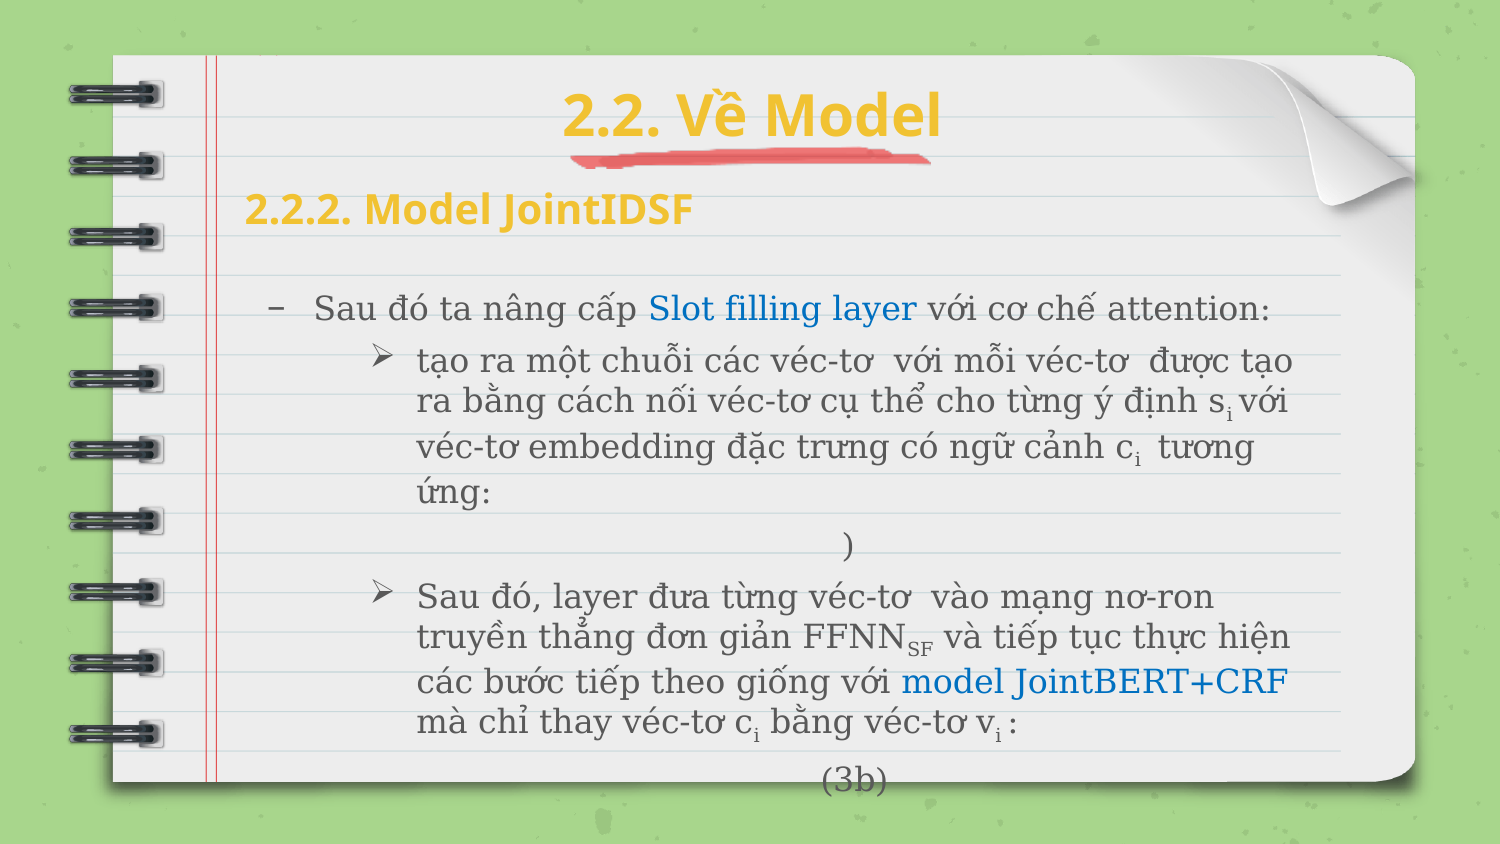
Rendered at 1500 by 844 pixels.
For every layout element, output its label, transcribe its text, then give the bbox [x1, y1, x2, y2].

picture [63, 22, 1437, 822]
text_box 2.2.2. Model JointIDSF [229, 168, 991, 241]
title 2.2. Về Model [547, 76, 1122, 171]
